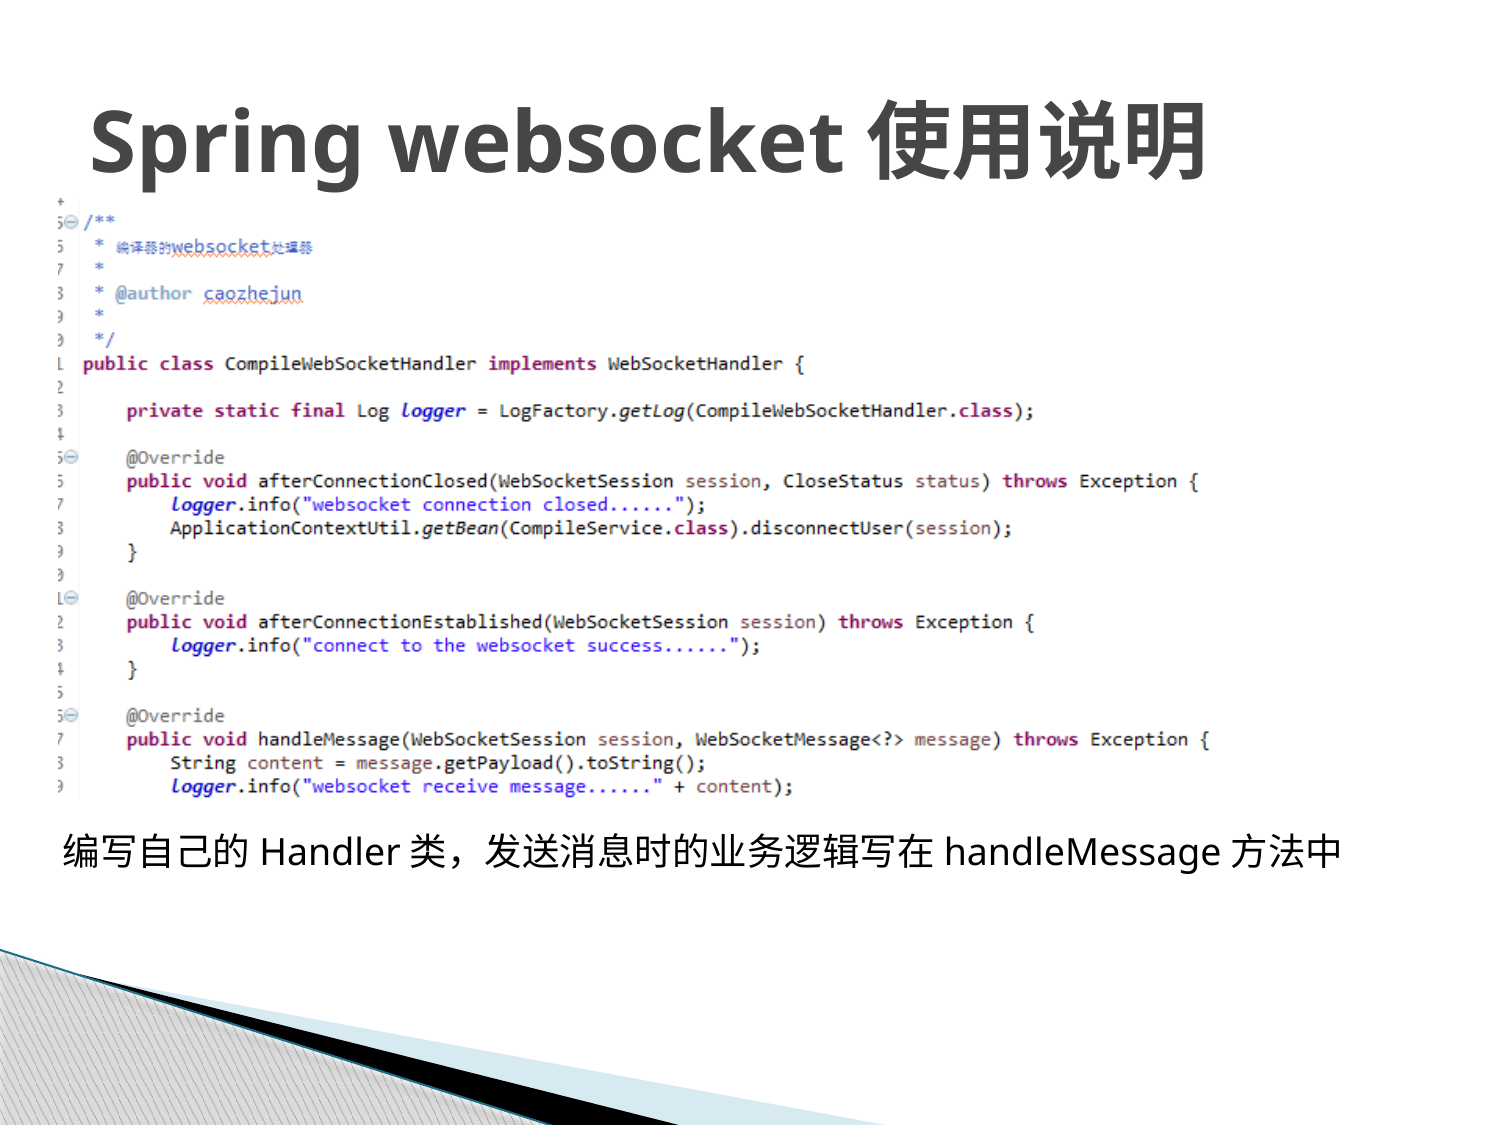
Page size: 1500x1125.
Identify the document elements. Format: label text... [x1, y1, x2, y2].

text_box 编写自己的Handler类，发送消息时的业务逻辑写在handleMessage方法中 [48, 820, 1358, 880]
title Spring websocket使用说明 [75, 45, 1425, 233]
picture [58, 198, 1256, 799]
